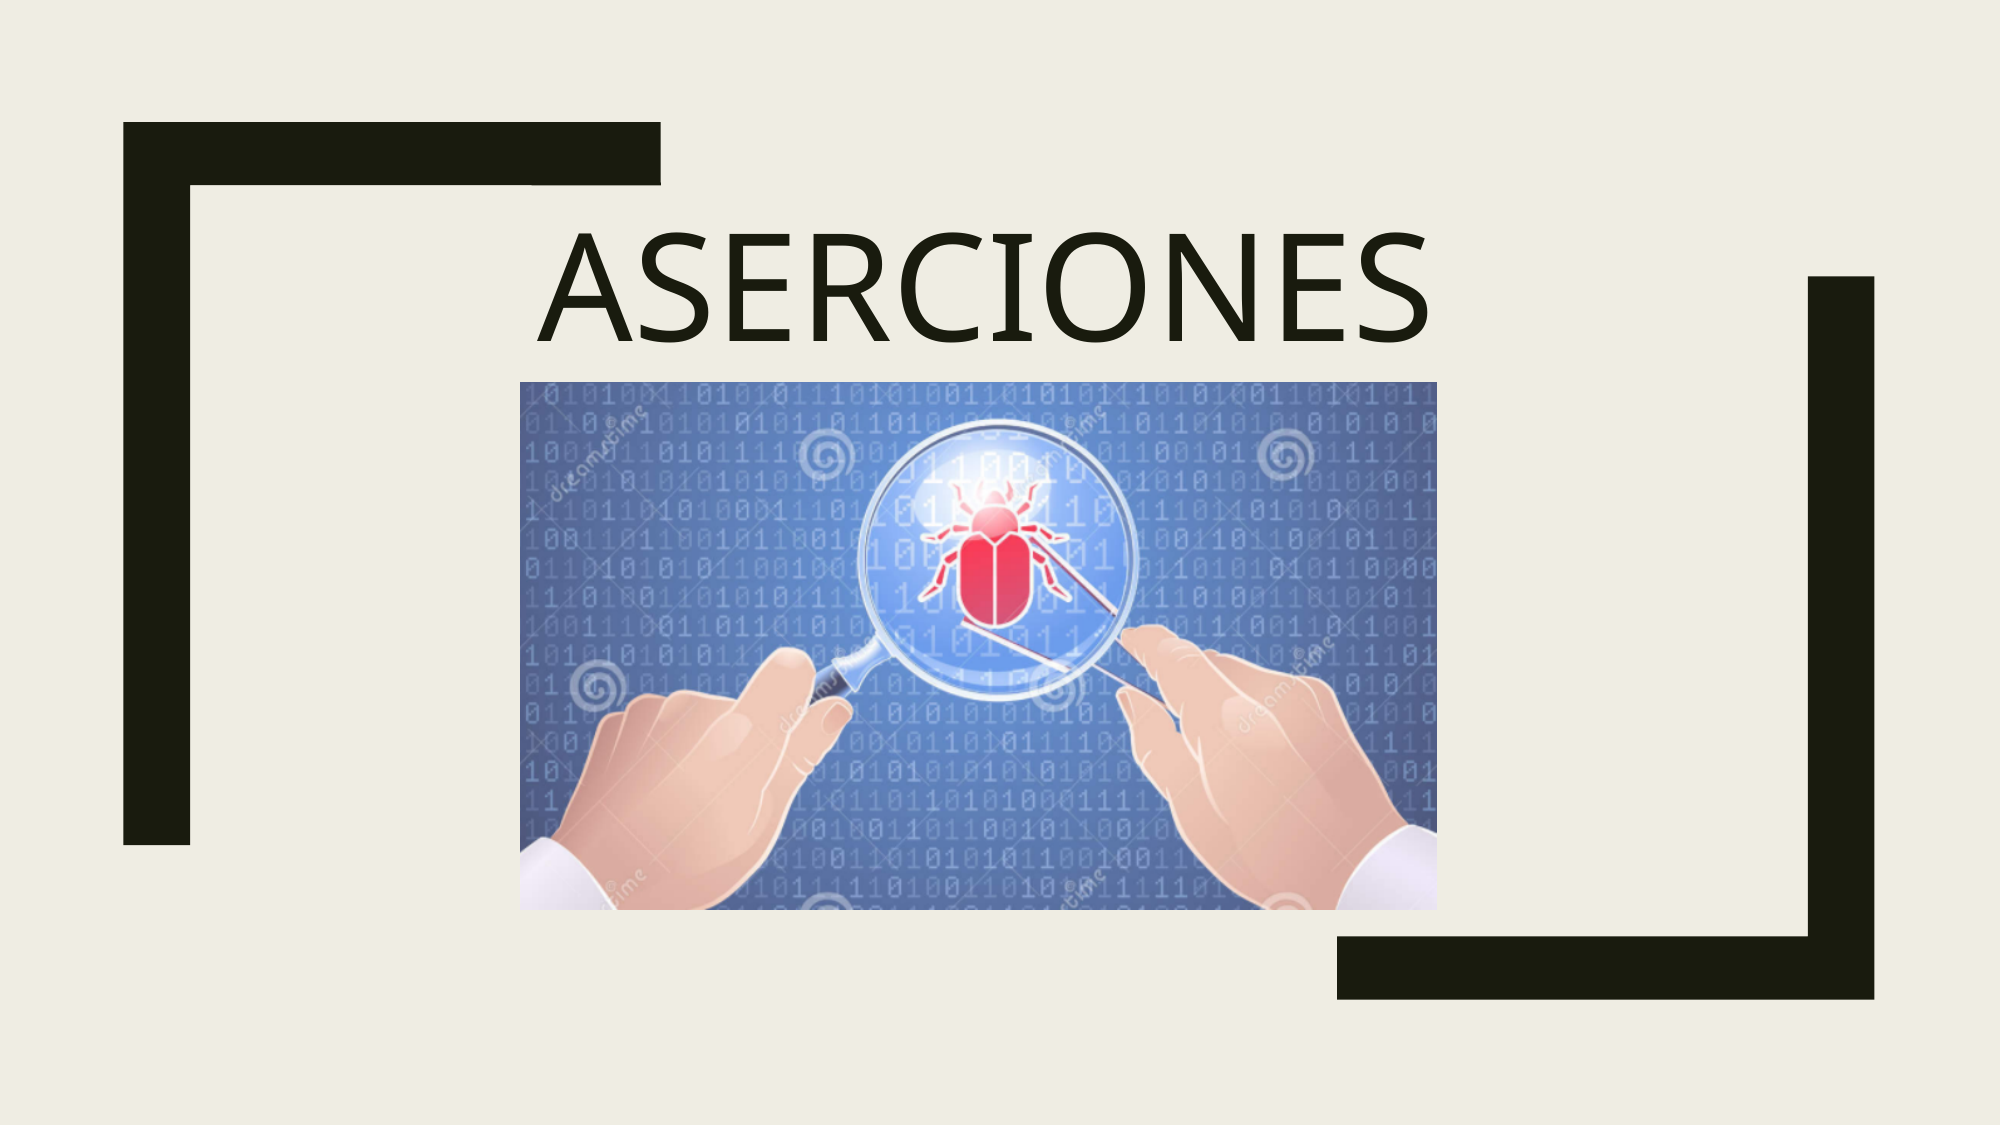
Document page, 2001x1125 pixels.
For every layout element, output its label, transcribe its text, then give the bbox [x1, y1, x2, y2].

title Aserciones [300, 36, 1673, 381]
picture [520, 382, 1437, 910]
